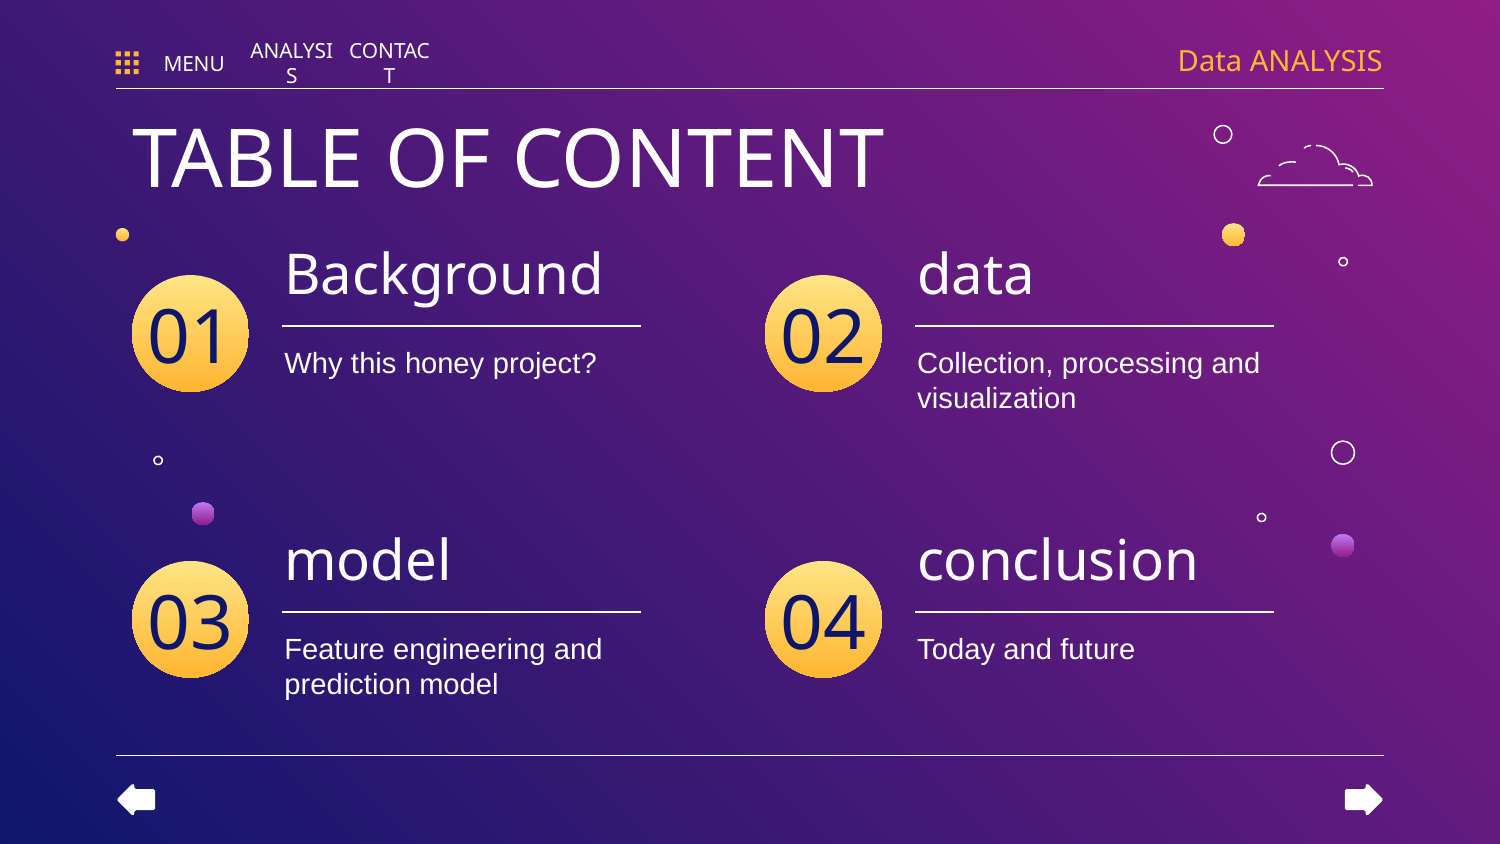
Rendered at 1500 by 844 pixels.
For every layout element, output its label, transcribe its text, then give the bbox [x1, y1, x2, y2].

title 02 [765, 304, 882, 362]
subtitle Feature engineering and prediction model [269, 615, 636, 708]
subtitle Why this honey project? [269, 329, 636, 422]
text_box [1258, 145, 1373, 186]
text_box [139, 362, 242, 392]
text_box ANALYSIS [248, 45, 335, 81]
title TABLE OF CONTENT [117, 90, 1383, 191]
title Background [269, 223, 725, 296]
text_box [1331, 533, 1355, 557]
text_box [109, 45, 145, 81]
text_box MENU [151, 45, 237, 81]
title 04 [765, 590, 882, 648]
text_box [117, 784, 156, 816]
title 01 [132, 304, 249, 362]
text_box [772, 648, 875, 678]
title conclusion [902, 509, 1367, 582]
text_box [139, 560, 242, 590]
text_box [772, 275, 874, 304]
text_box [1344, 784, 1383, 816]
text_box CONTACT [346, 45, 433, 81]
text_box [772, 560, 875, 590]
text_box [139, 648, 242, 678]
title data [902, 223, 1367, 296]
text_box [115, 228, 130, 242]
title model [269, 509, 725, 582]
subtitle Today and future [902, 615, 1268, 708]
text_box [772, 362, 875, 392]
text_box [115, 50, 139, 75]
title 03 [132, 590, 249, 648]
text_box Data ANALYSIS [1158, 34, 1383, 85]
text_box [1222, 223, 1246, 247]
text_box [191, 502, 215, 526]
subtitle Collection, processing and visualization [902, 329, 1304, 422]
text_box [140, 275, 242, 304]
